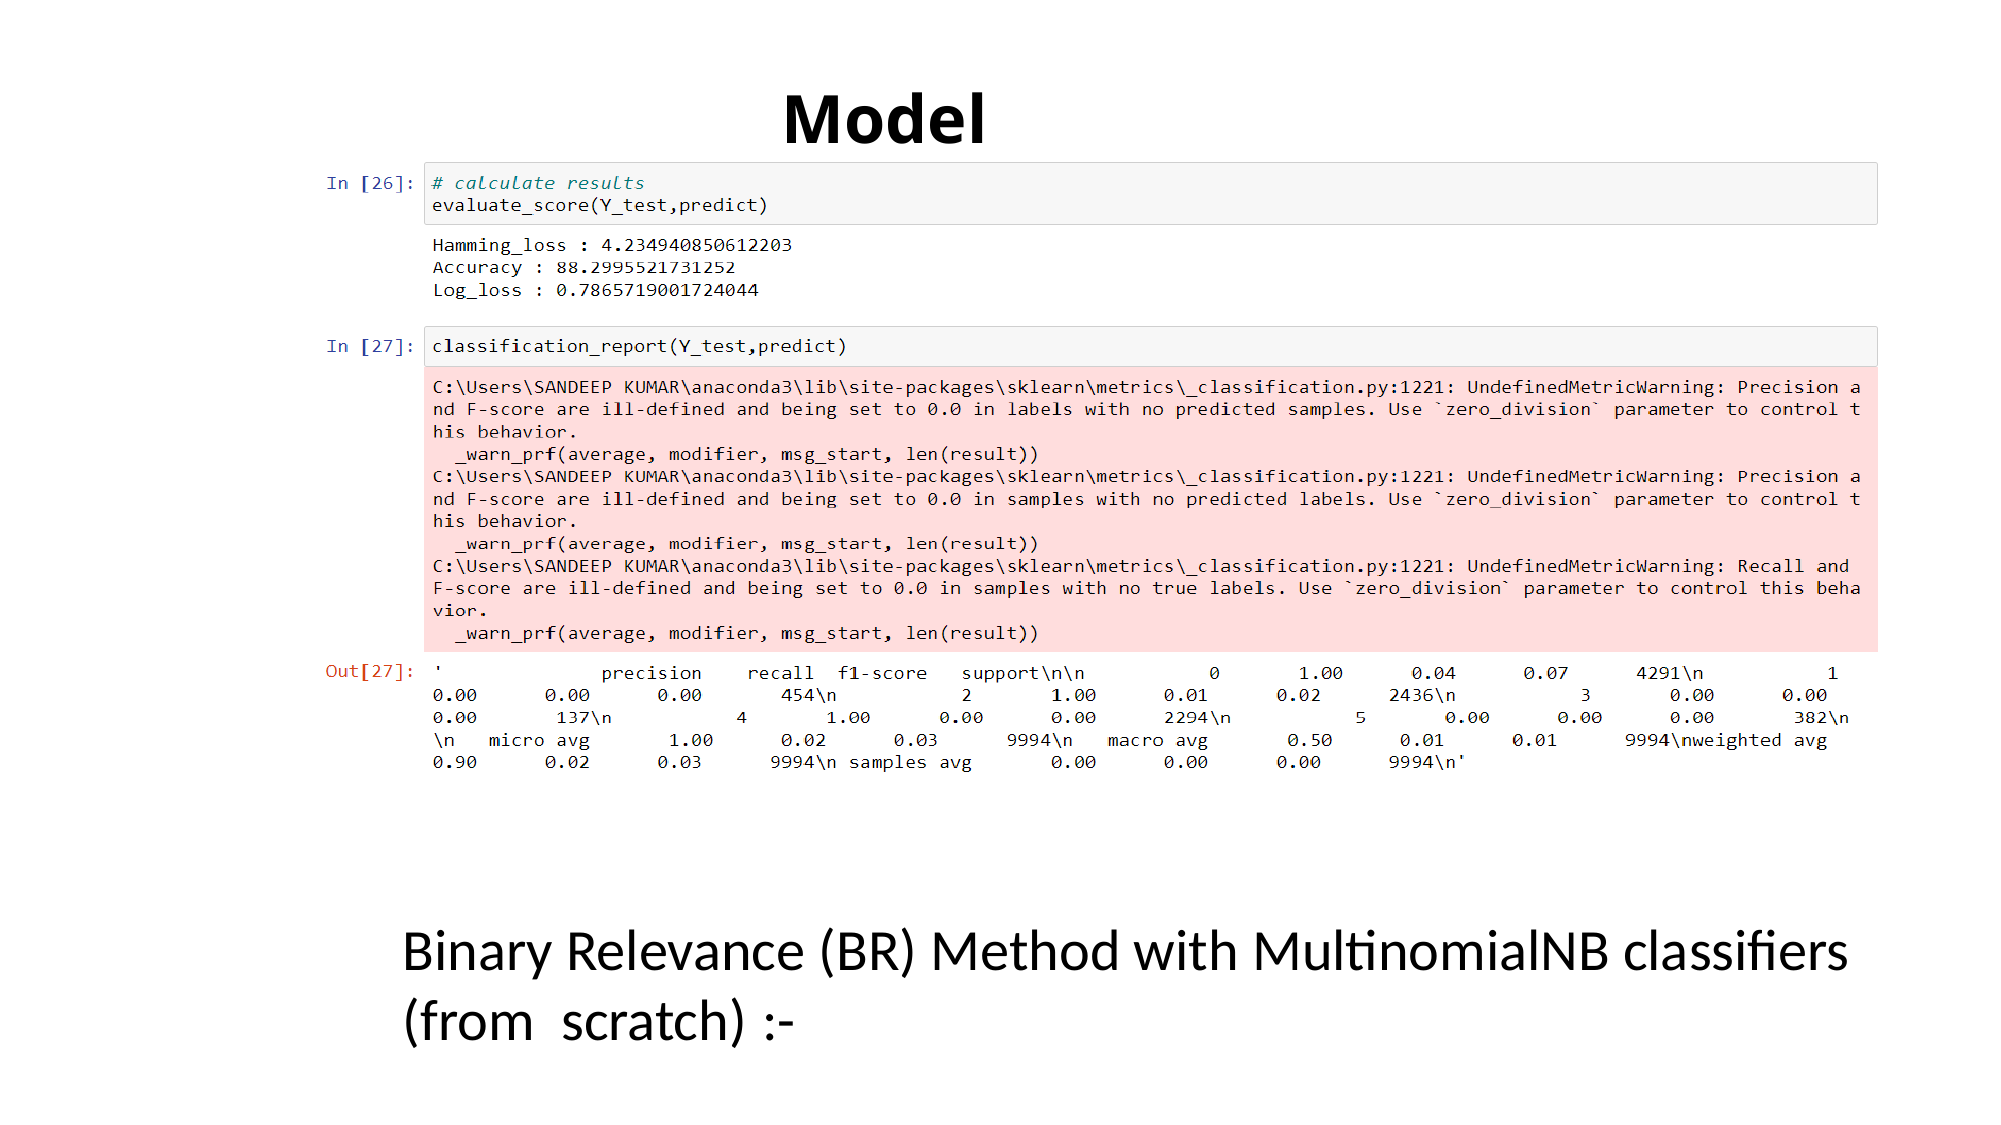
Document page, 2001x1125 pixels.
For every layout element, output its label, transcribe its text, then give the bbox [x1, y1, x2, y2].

text_box Binary Relevance (BR) Method with MultinomialNB classifiers (from scratch) :- [387, 905, 1957, 1060]
picture [280, 158, 1903, 787]
text_box Model Dashboard​ [766, 69, 1361, 158]
